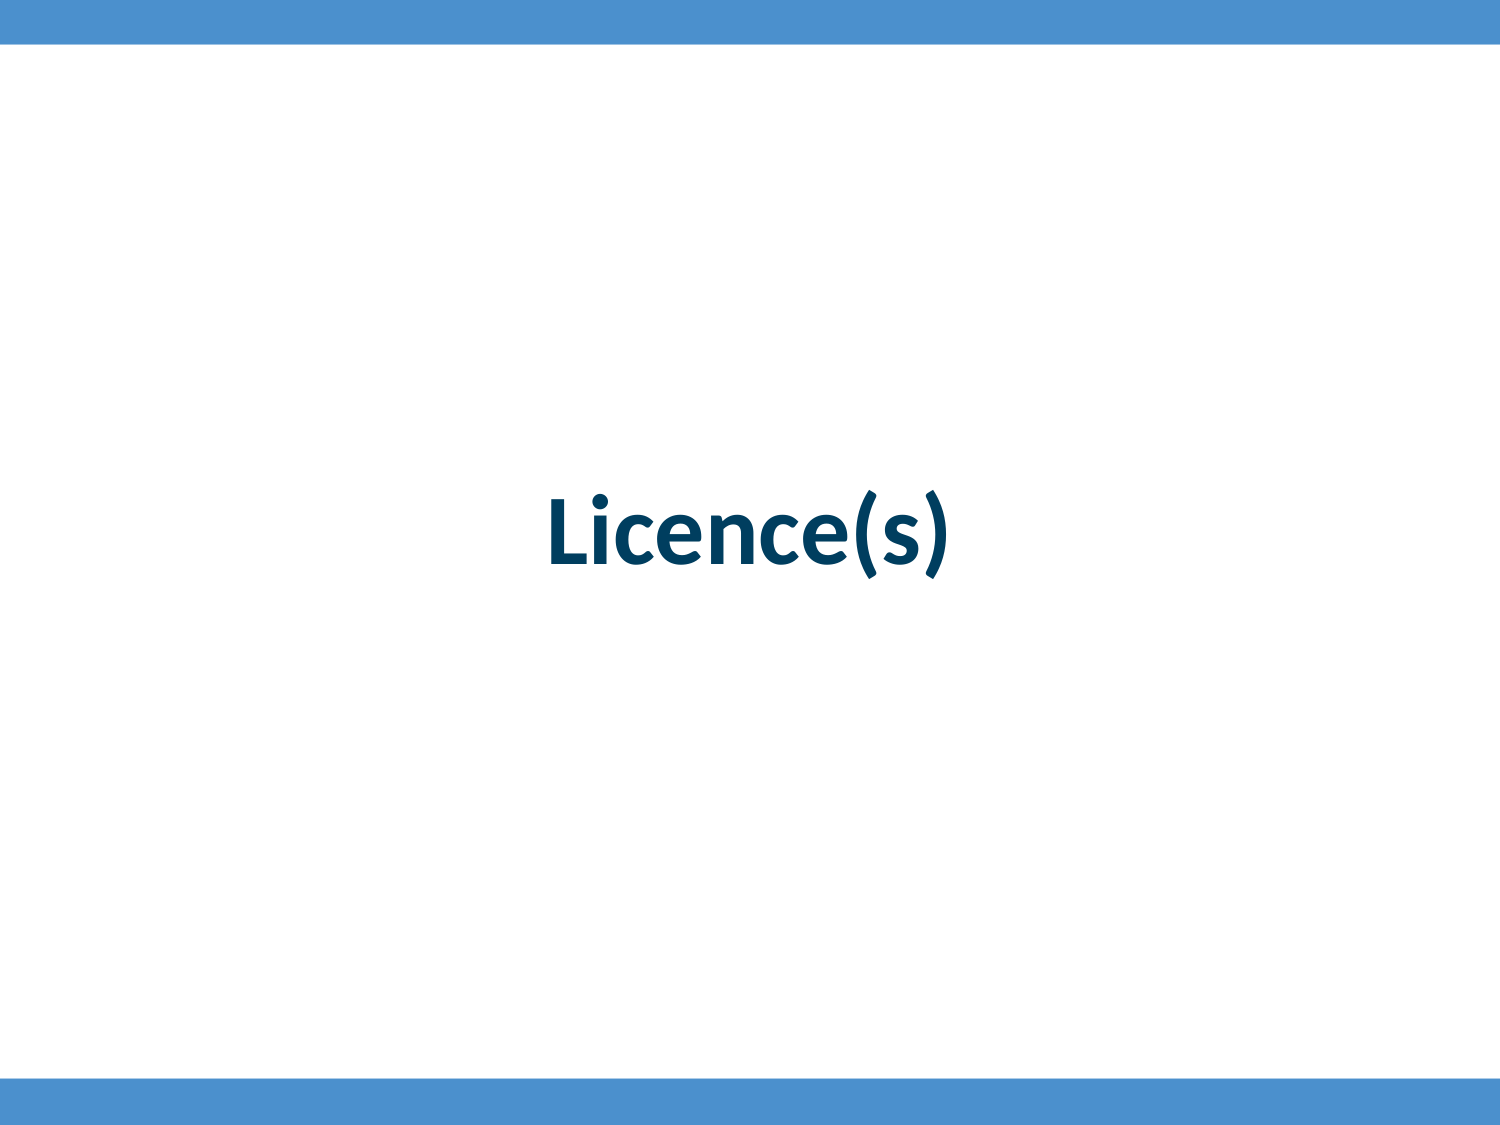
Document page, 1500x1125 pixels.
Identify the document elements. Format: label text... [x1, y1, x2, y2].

title Licence(s) [112, 346, 1388, 600]
picture [0, 0, 1500, 1125]
